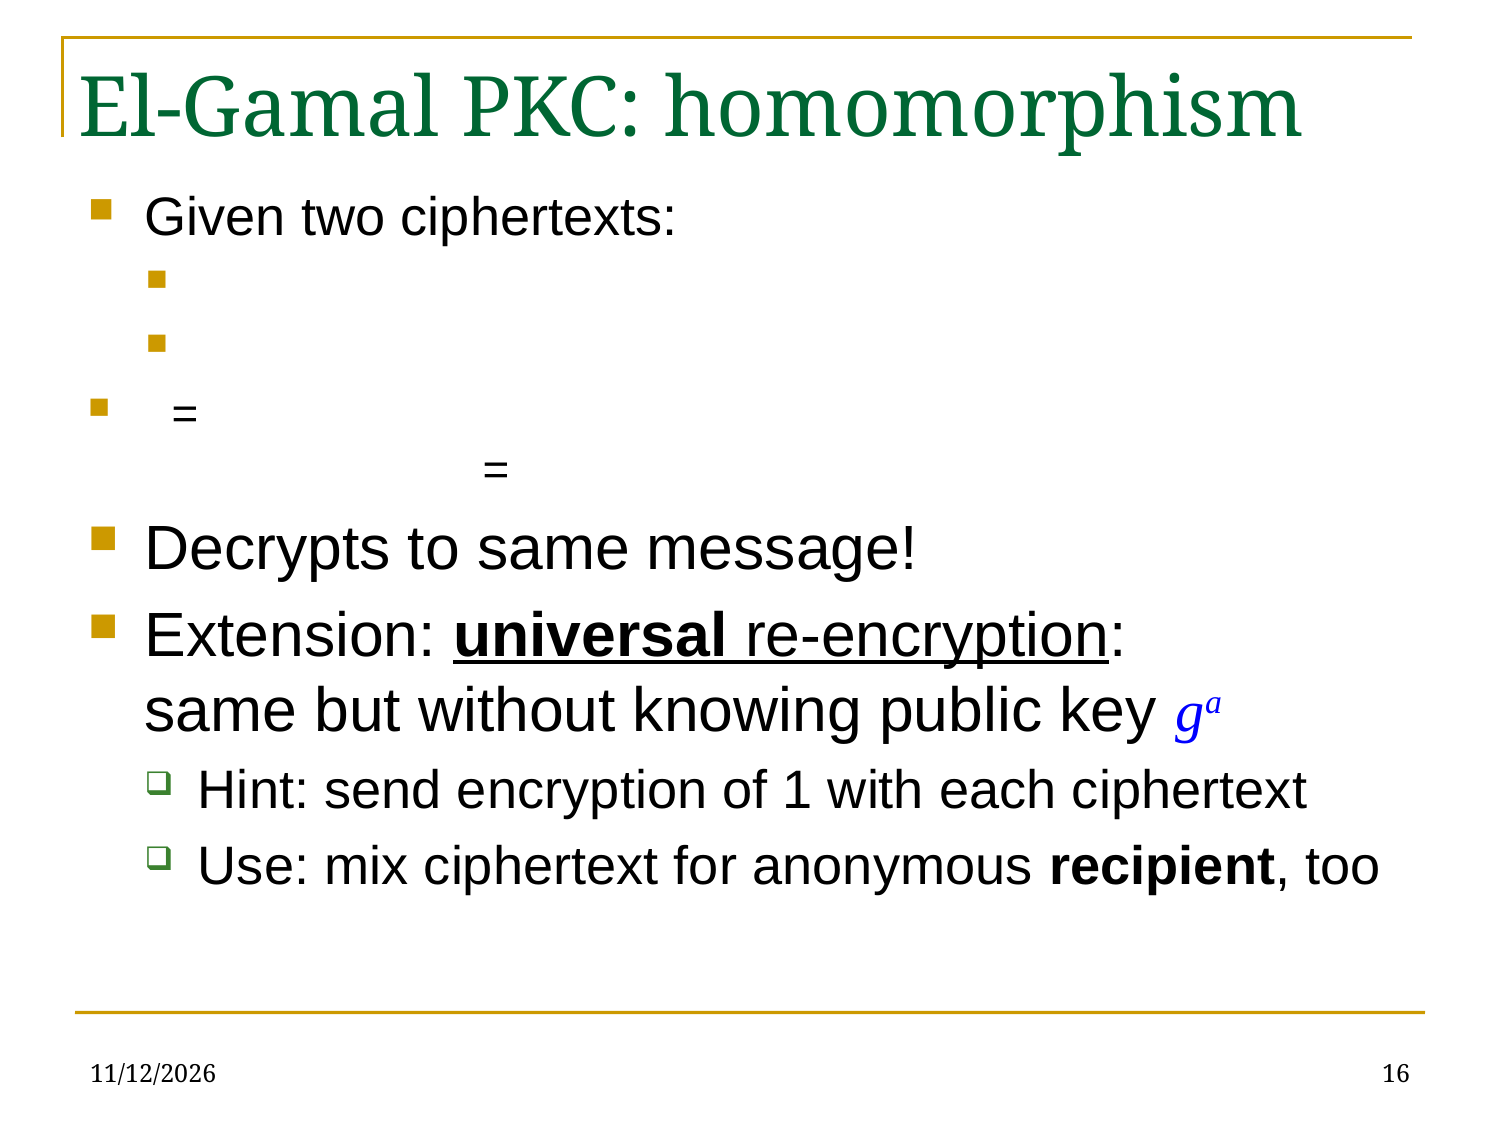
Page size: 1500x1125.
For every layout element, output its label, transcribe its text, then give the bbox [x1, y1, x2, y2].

title El-Gamal PKC: homomorphism [63, 45, 1425, 174]
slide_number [75, 1024, 425, 1100]
slide_number 16 [1074, 1024, 1425, 1100]
